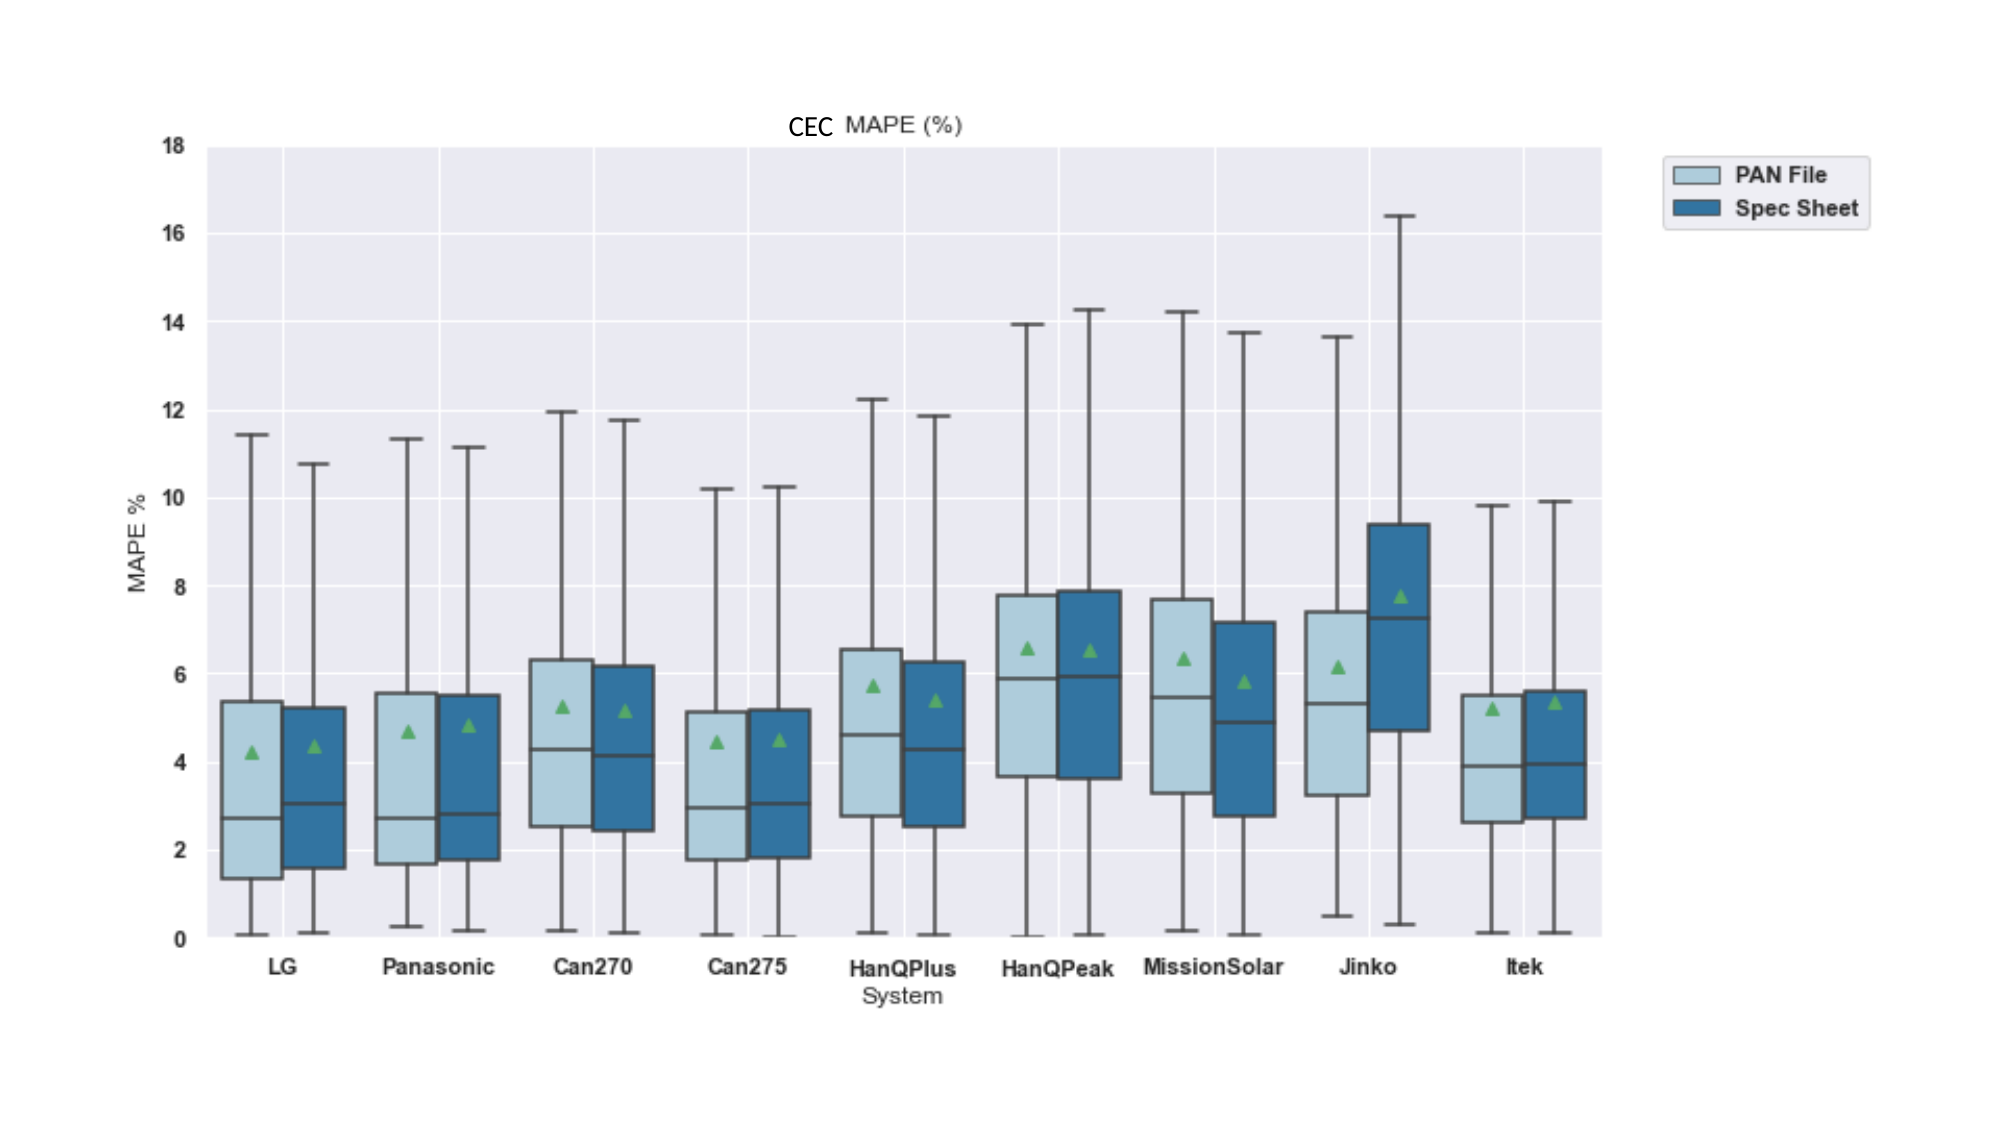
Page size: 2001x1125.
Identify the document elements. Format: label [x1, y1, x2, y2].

picture [116, 102, 1884, 1023]
